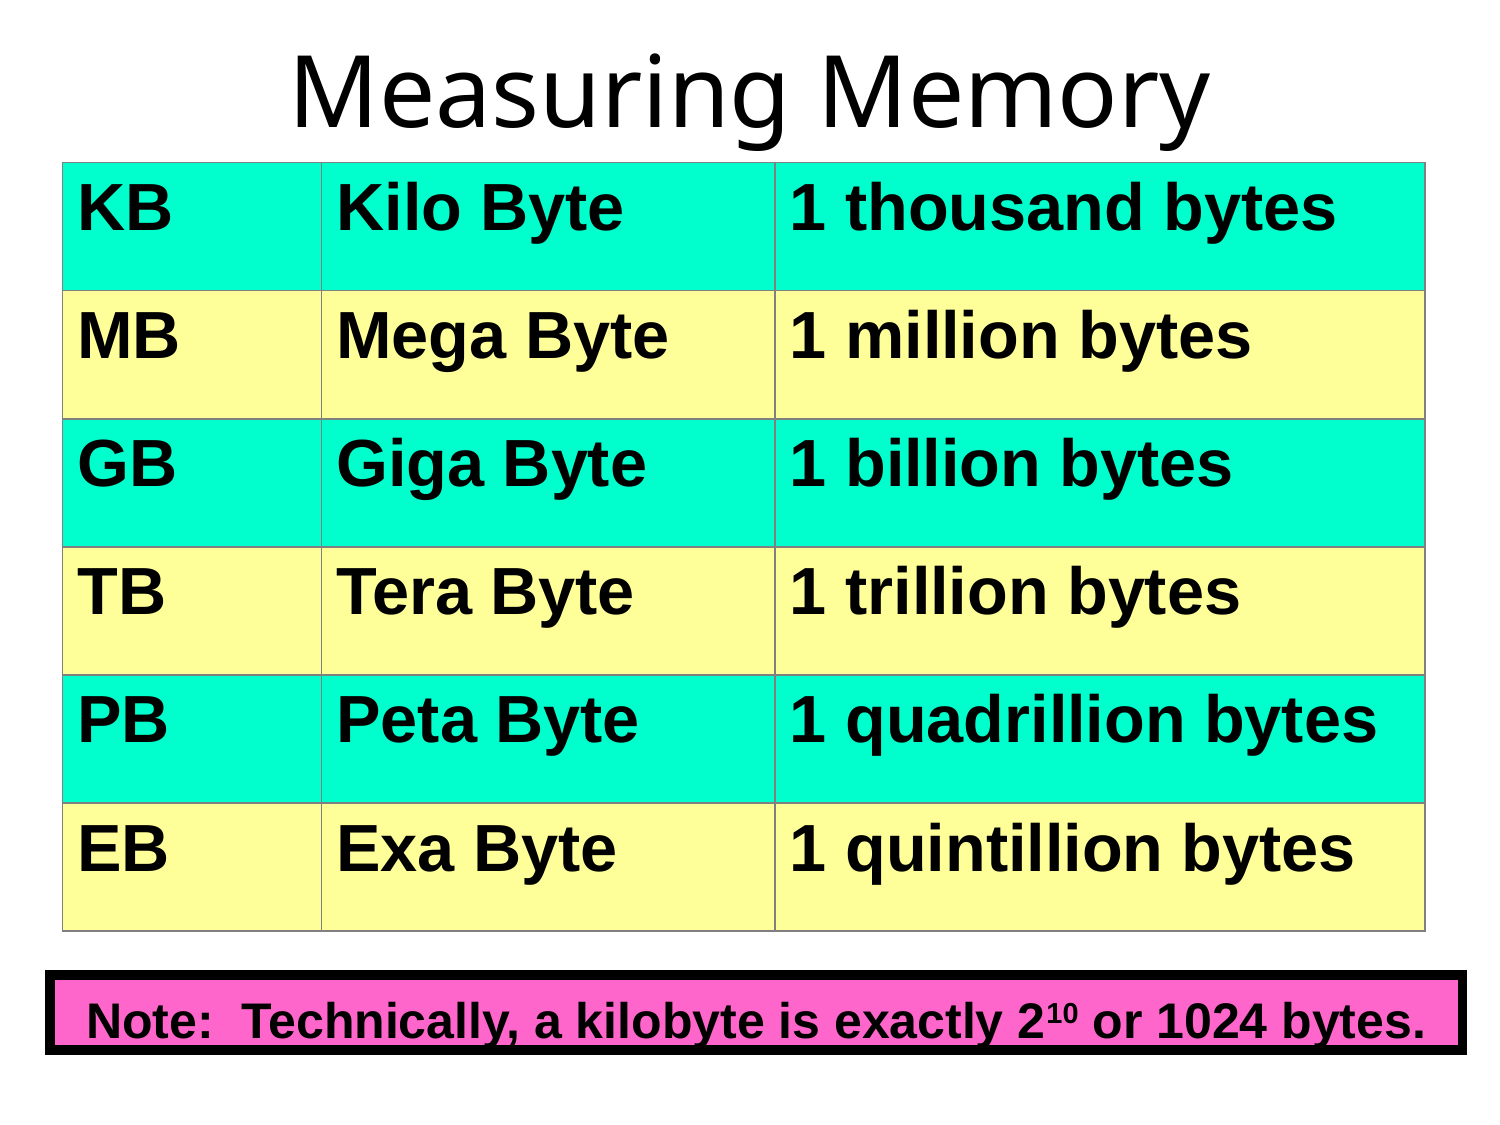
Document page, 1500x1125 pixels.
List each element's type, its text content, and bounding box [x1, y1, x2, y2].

table_header Kilo Byte [322, 163, 774, 290]
table_cell 1 quintillion bytes [776, 804, 1424, 930]
table_cell Peta Byte [322, 676, 774, 802]
table_cell Tera Byte [322, 548, 774, 674]
table_cell Exa Byte [322, 804, 774, 930]
table_cell 1 million bytes [776, 291, 1424, 418]
table_header 1 thousand bytes [776, 163, 1424, 290]
table_header KB [63, 163, 321, 290]
table_cell 1 trillion bytes [776, 548, 1424, 674]
table_cell 1 billion bytes [776, 420, 1424, 546]
table_cell MB [63, 291, 321, 418]
list Note: Technically, a kilobyte is exactly 210 or 1024 bytes. [50, 975, 1463, 1050]
table_cell Giga Byte [322, 420, 774, 546]
table_cell GB [63, 420, 321, 546]
table_cell PB [63, 676, 321, 802]
table_cell EB [63, 804, 321, 930]
table_cell 1 quadrillion bytes [776, 676, 1424, 802]
table_cell Mega Byte [322, 291, 774, 418]
table_cell TB [63, 548, 321, 674]
title Measuring Memory [0, 37, 1500, 138]
